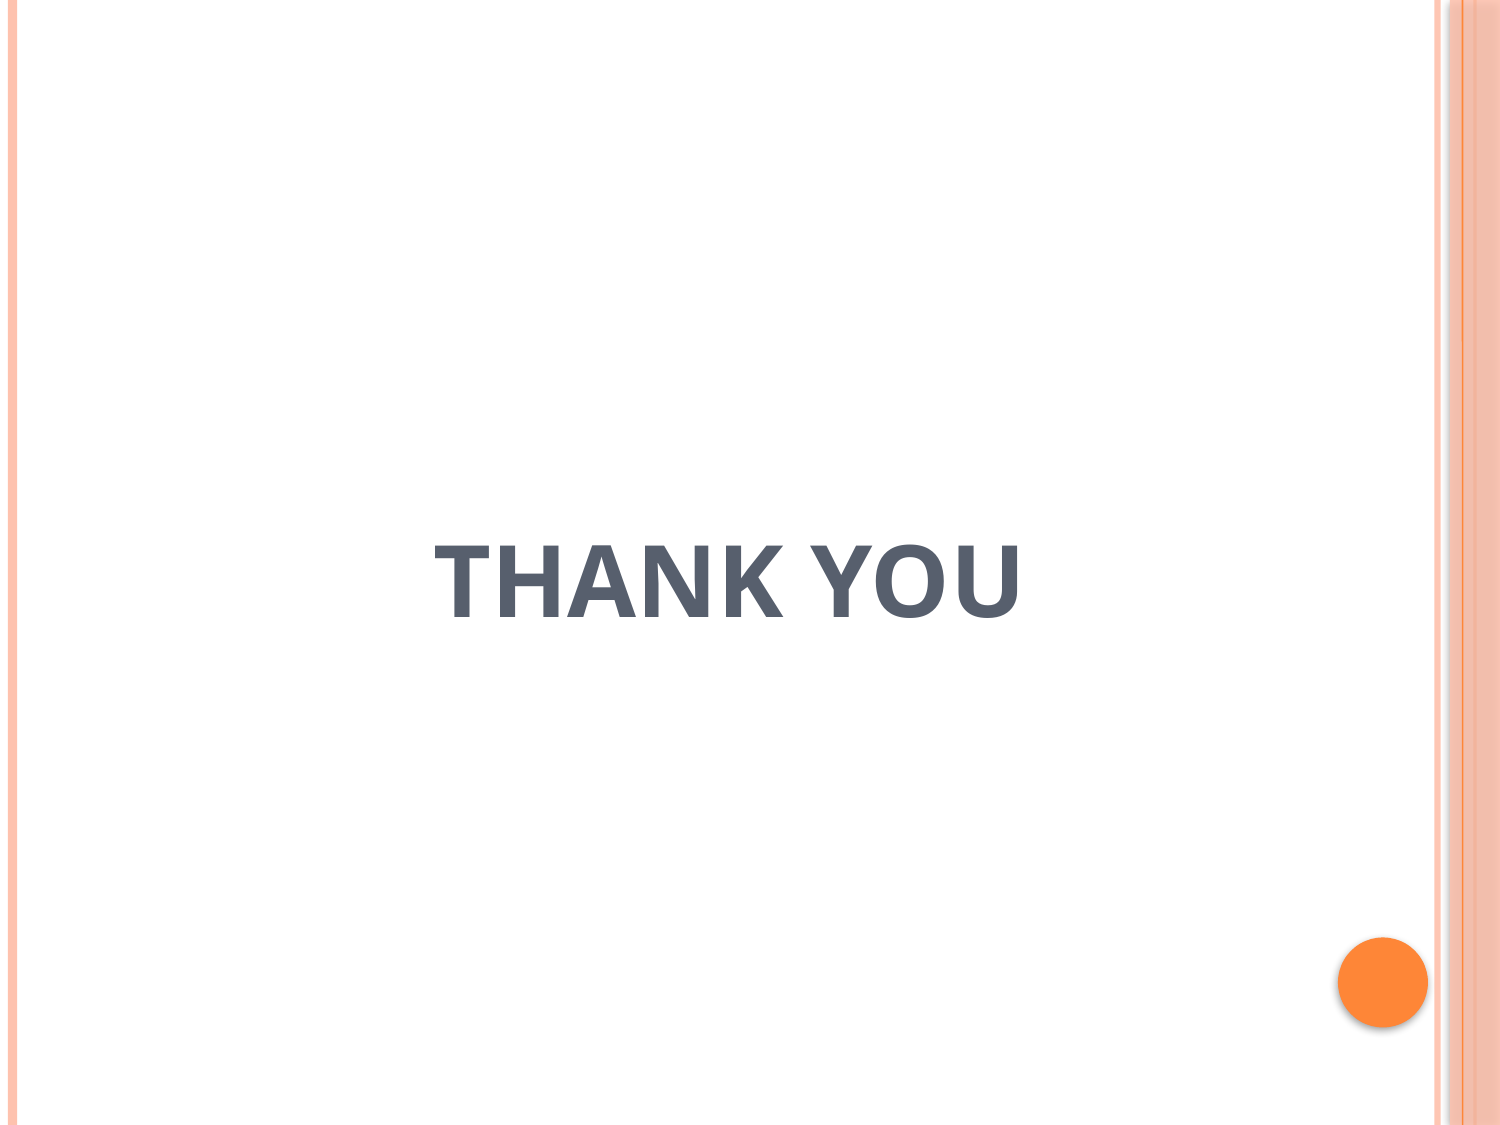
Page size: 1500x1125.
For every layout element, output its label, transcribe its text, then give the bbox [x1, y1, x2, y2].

title THANK YOU [117, 457, 1343, 645]
